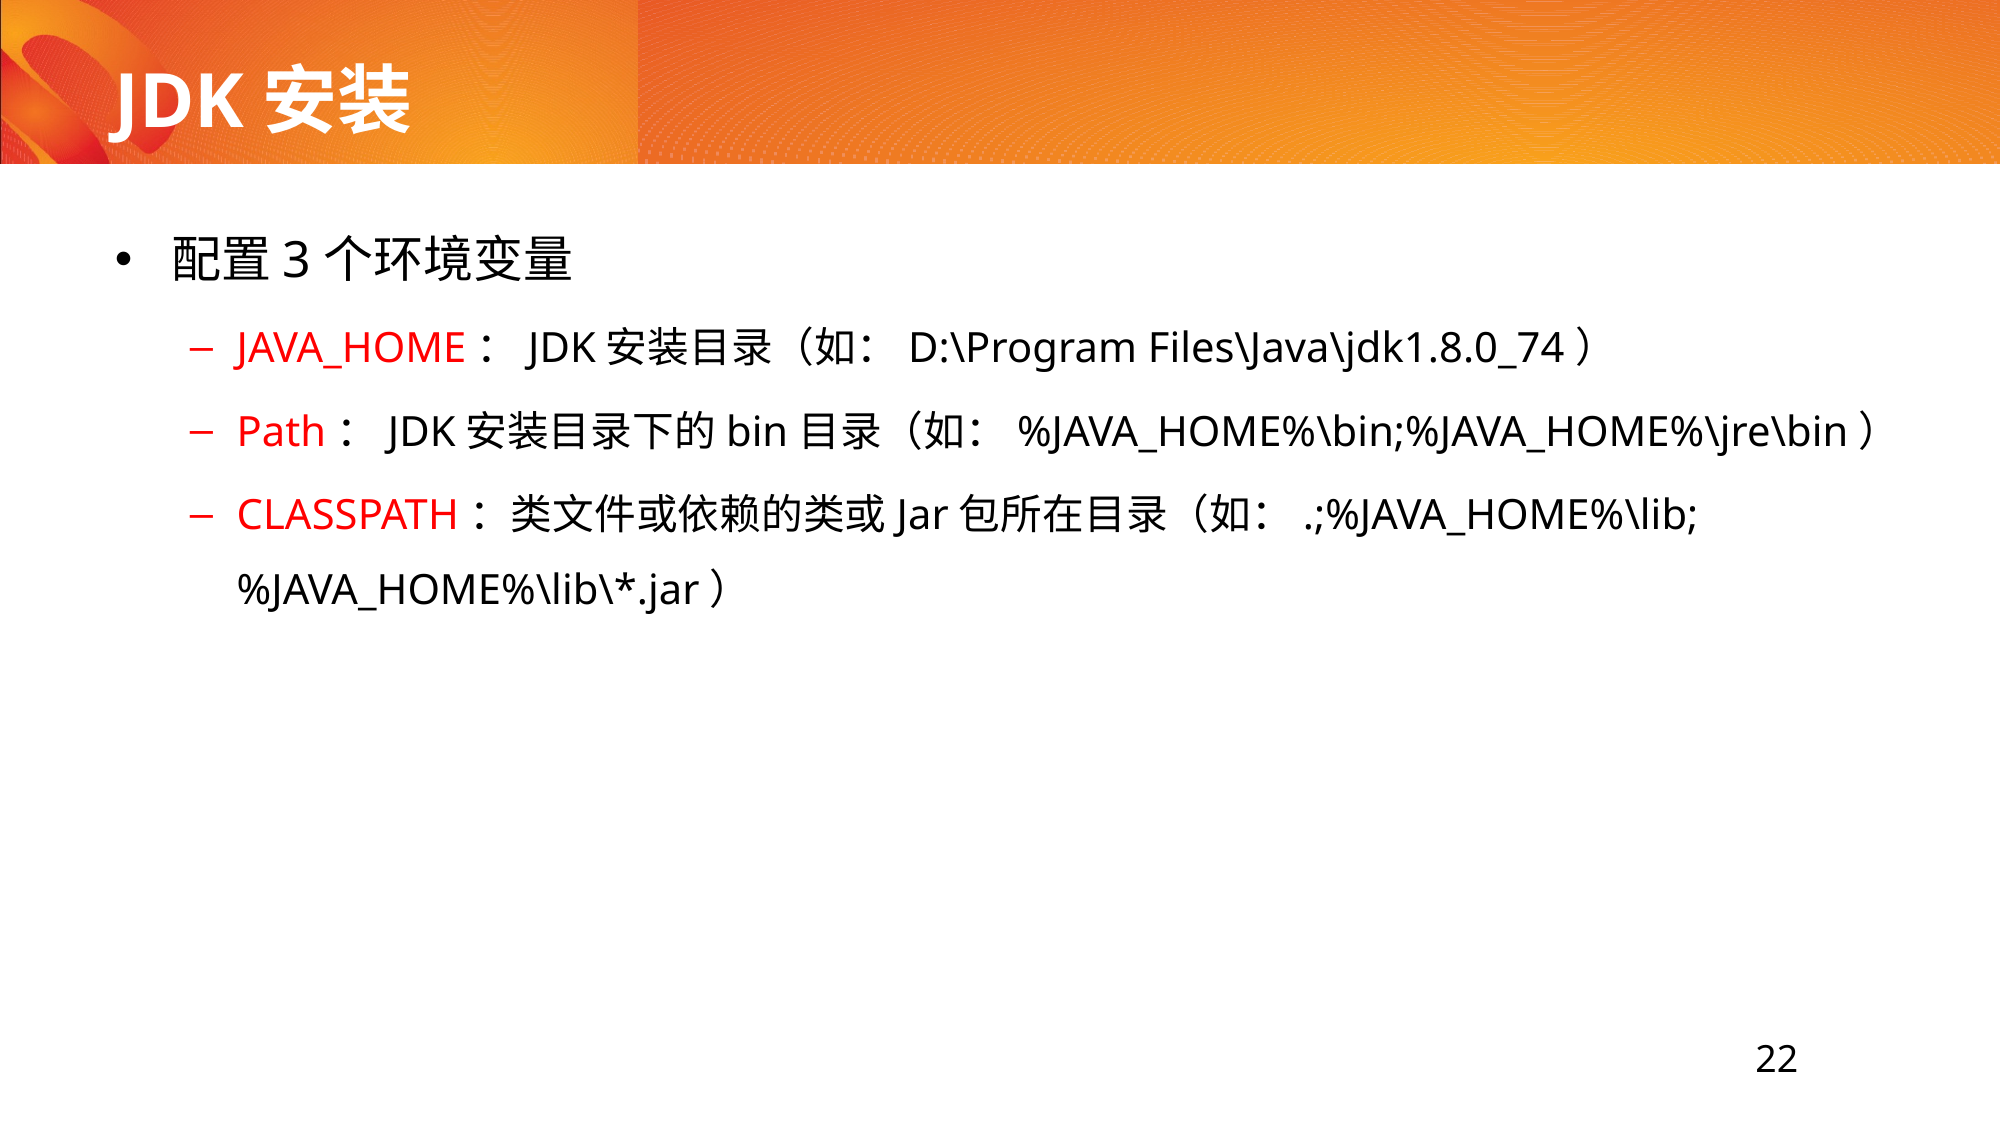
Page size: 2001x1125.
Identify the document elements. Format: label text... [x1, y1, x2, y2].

list 配置3个环境变量 JAVA_HOME：JDK安装目录（如：D:\Program Files\Java\jdk1.8.0_74） Path：JDK安装目录下的bin目录（如：%JAVA_HOME%\bin;%JAVA_HOME%\jre\bin） CLASSPATH：类文件或依赖的类或Jar包所在目录（如：.;%JAVA_HOME%\lib;%JAVA_HOME%\lib\*.jar） [99, 190, 1945, 1005]
picture [0, 0, 2000, 164]
title JDK安装 [99, 45, 1900, 167]
